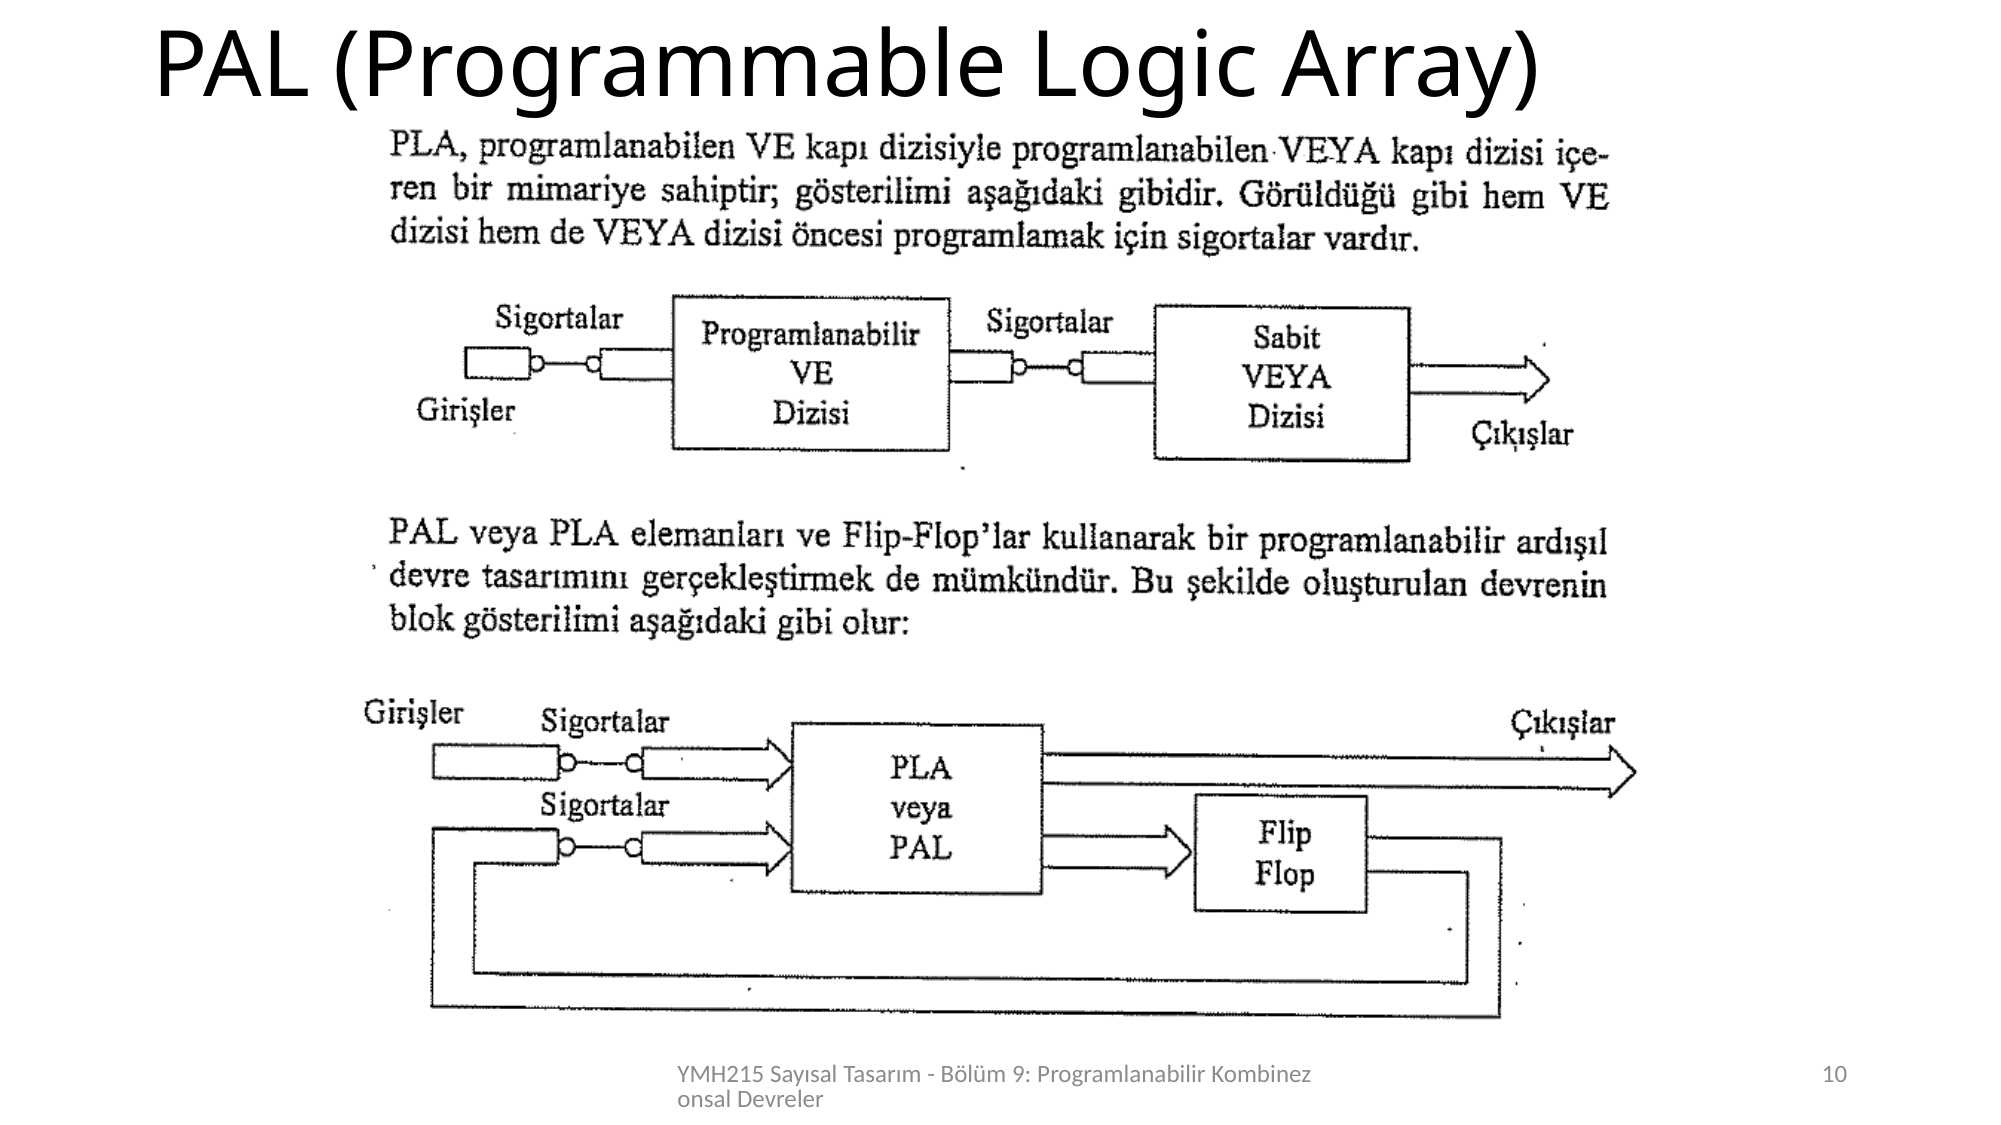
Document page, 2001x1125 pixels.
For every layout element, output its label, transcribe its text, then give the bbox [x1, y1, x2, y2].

title PAL (Programmable Logic Array) [137, 4, 1863, 130]
footer YMH215 Sayısal Tasarım - Bölüm 9: Programlanabilir Kombinezonsal Devreler [662, 1042, 1338, 1103]
picture [331, 124, 1669, 1036]
slide_number 10 [1412, 1042, 1863, 1103]
